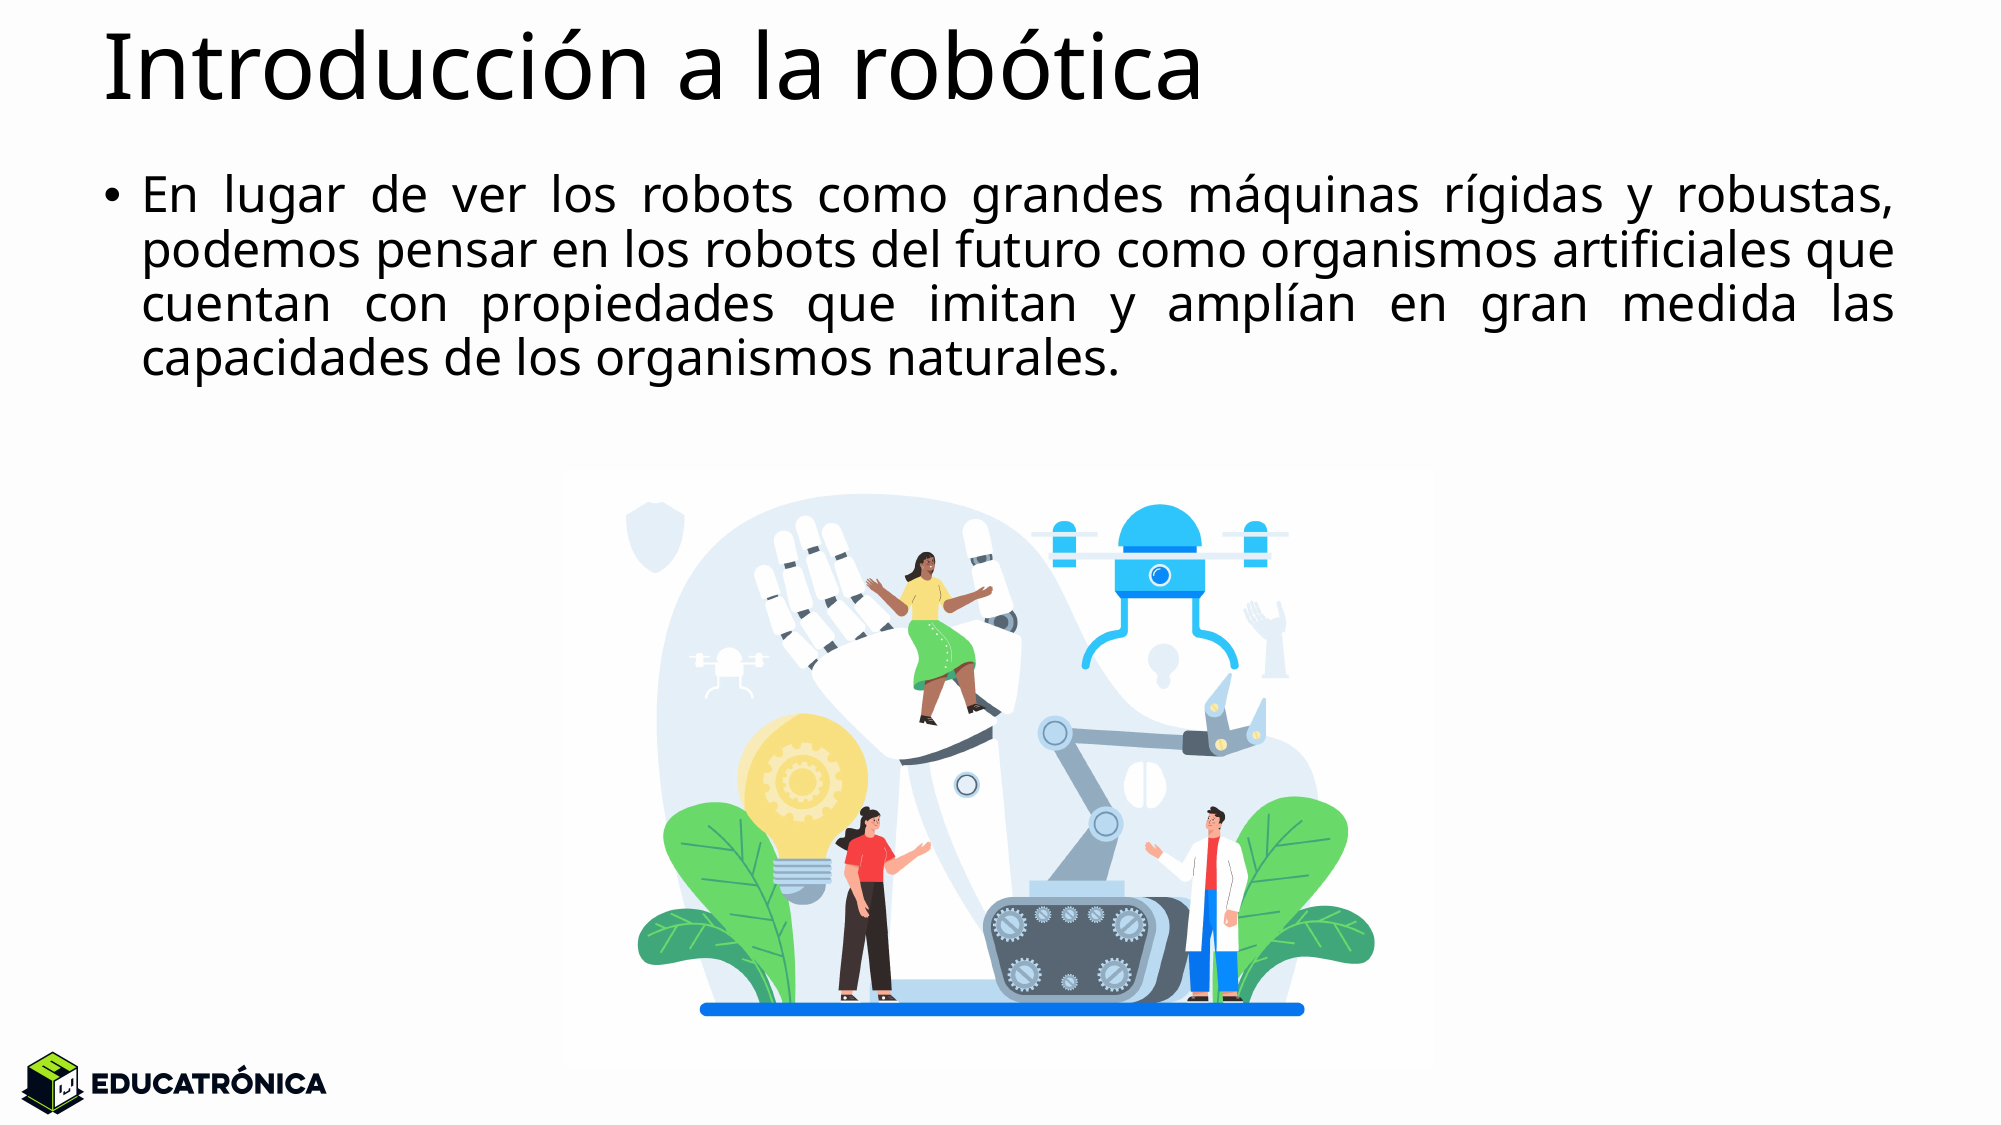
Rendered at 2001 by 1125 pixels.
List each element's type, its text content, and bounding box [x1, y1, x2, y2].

list En lugar de ver los robots como grandes máquinas rígidas y robustas, podemos pensar en los robots del futuro como organismos artificiales que cuentan con propiedades que imitan y amplían en gran medida las capacidades de los organismos naturales. [88, 162, 1912, 1037]
title Introducción a la robótica [88, 7, 1912, 133]
picture [565, 470, 1435, 1067]
picture [19, 1048, 330, 1118]
